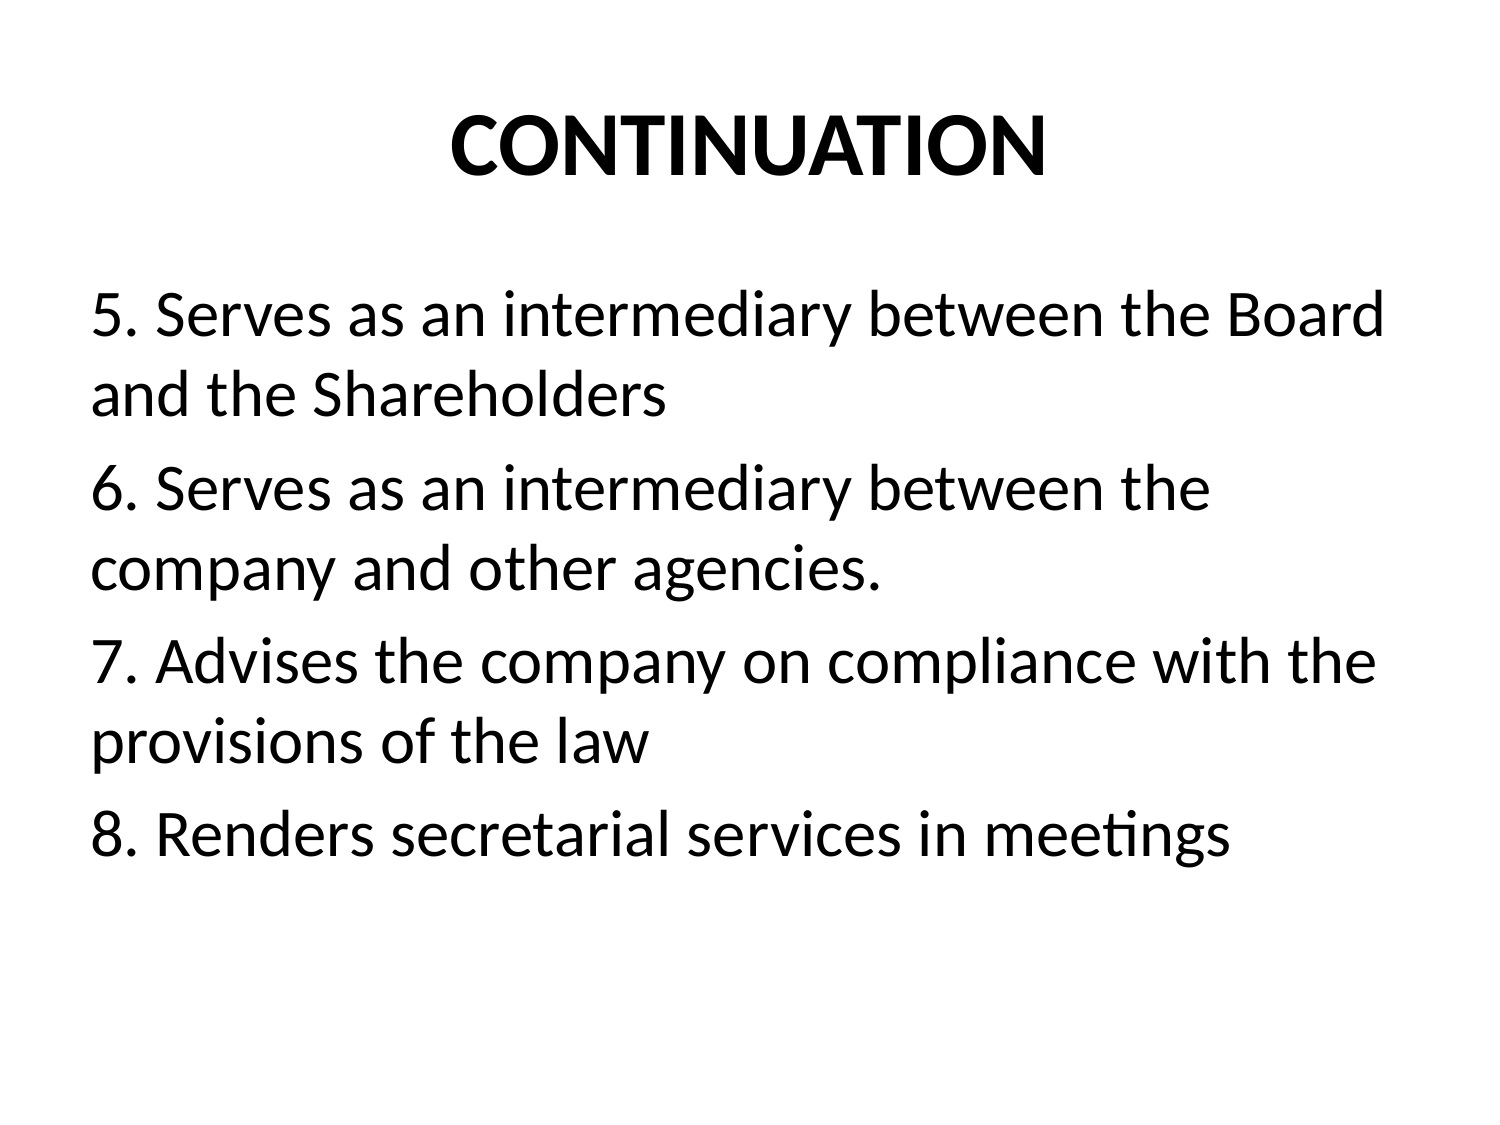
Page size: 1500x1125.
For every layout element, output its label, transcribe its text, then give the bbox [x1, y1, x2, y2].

title CONTINUATION [75, 45, 1425, 233]
list 5. Serves as an intermediary between the Board and the Shareholders 6. Serves as an intermediary between the company and other agencies. 7. Advises the company on compliance with the provisions of the law 8. Renders secretarial services in meetings [75, 262, 1425, 1005]
